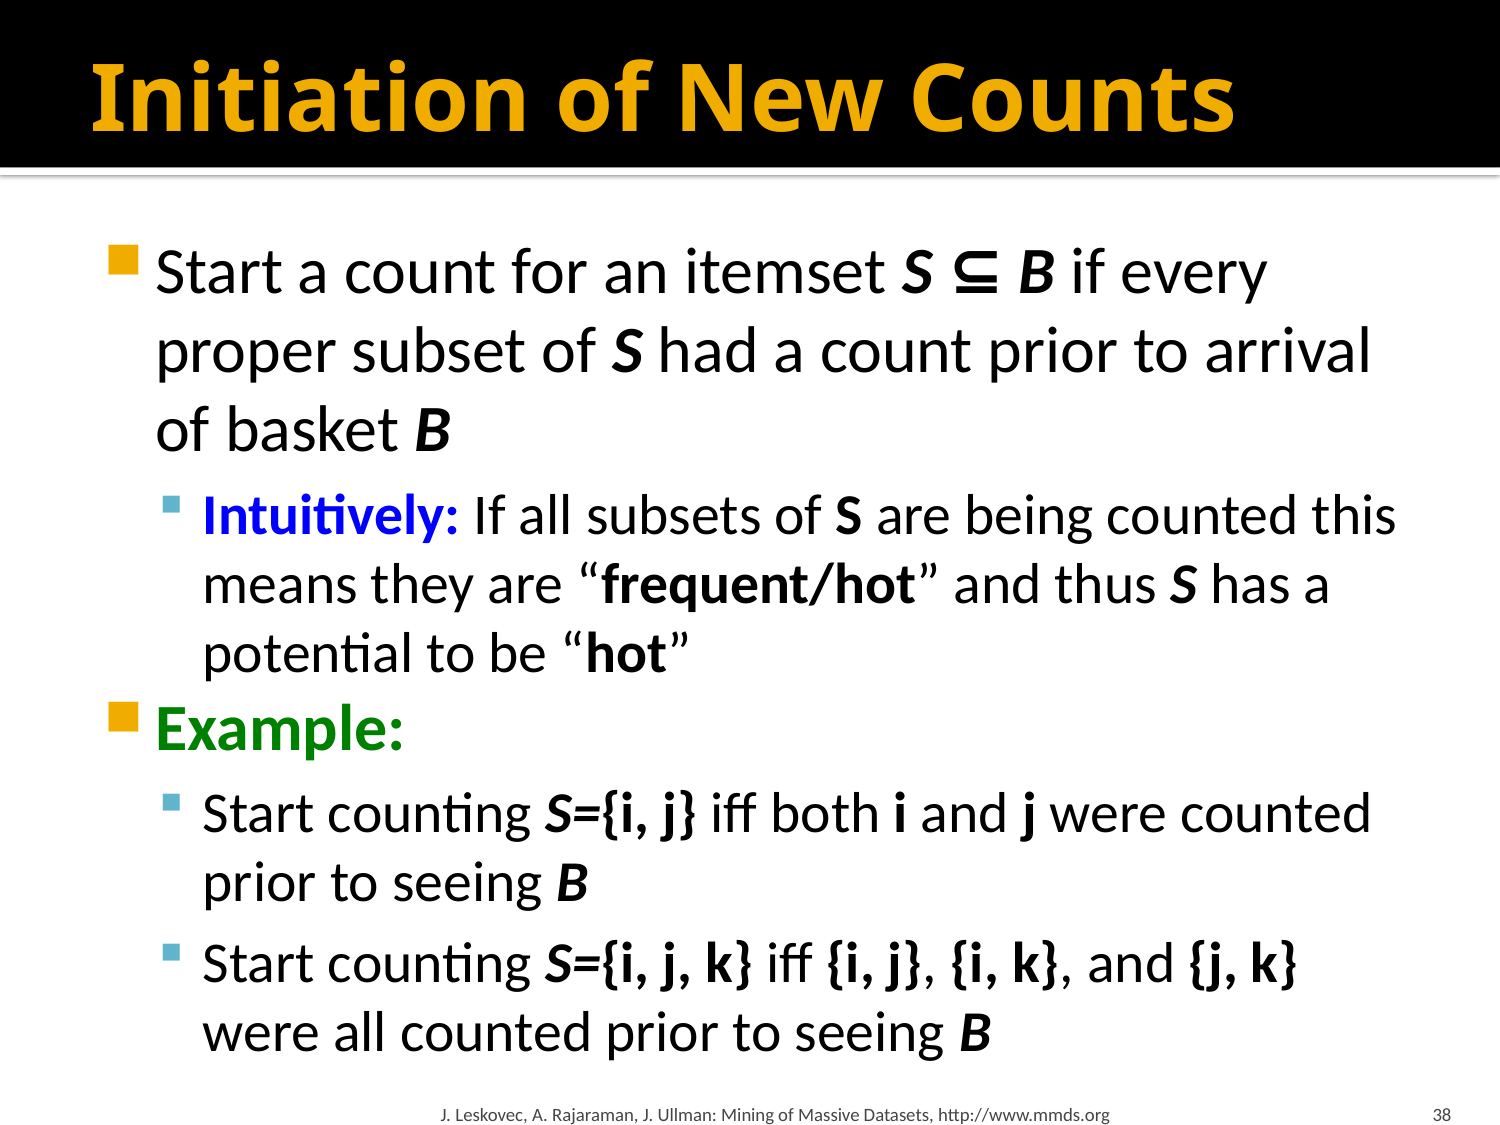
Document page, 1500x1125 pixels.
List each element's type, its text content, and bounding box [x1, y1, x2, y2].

list Start a count for an itemset S ⊆ B if every proper subset of S had a count prior to arrival of basket B Intuitively: If all subsets of S are being counted this means they are “frequent/hot” and thus S has a potential to be “hot” Example: Start counting S={i, j} iff both i and j were counted prior to seeing B Start counting S={i, j, k} iff {i, j}, {i, k}, and {j, k} were all counted prior to seeing B [75, 212, 1425, 1075]
title Initiation of New Counts [75, 12, 1425, 175]
slide_number 38 [1345, 1080, 1467, 1125]
footer J. Leskovec, A. Rajaraman, J. Ullman: Mining of Massive Datasets, http://www.mmds.org [433, 1080, 1337, 1125]
